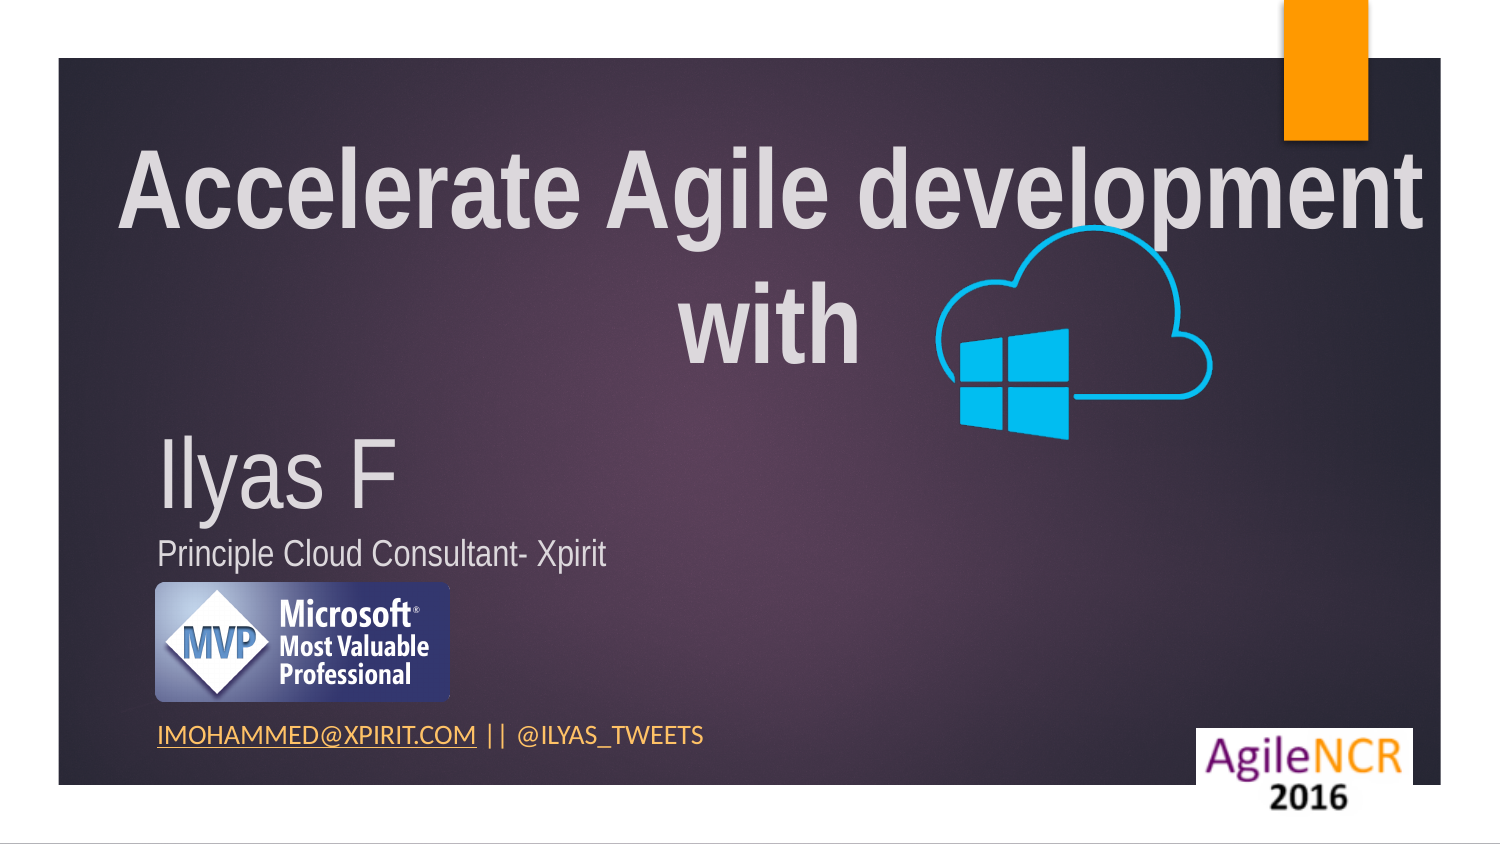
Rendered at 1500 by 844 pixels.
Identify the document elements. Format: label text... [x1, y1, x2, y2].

subtitle imohammed@xpirit.com || @ilyas_tweets [142, 701, 1228, 808]
picture [1196, 728, 1413, 817]
text_box Accelerate Agile development with [51, 223, 909, 402]
text_box Accelerate Agile development with [1231, 223, 1490, 402]
title Ilyas F Principle Cloud Consultant- Xpirit [142, 402, 1228, 589]
picture [154, 581, 451, 702]
picture [915, 177, 1228, 490]
